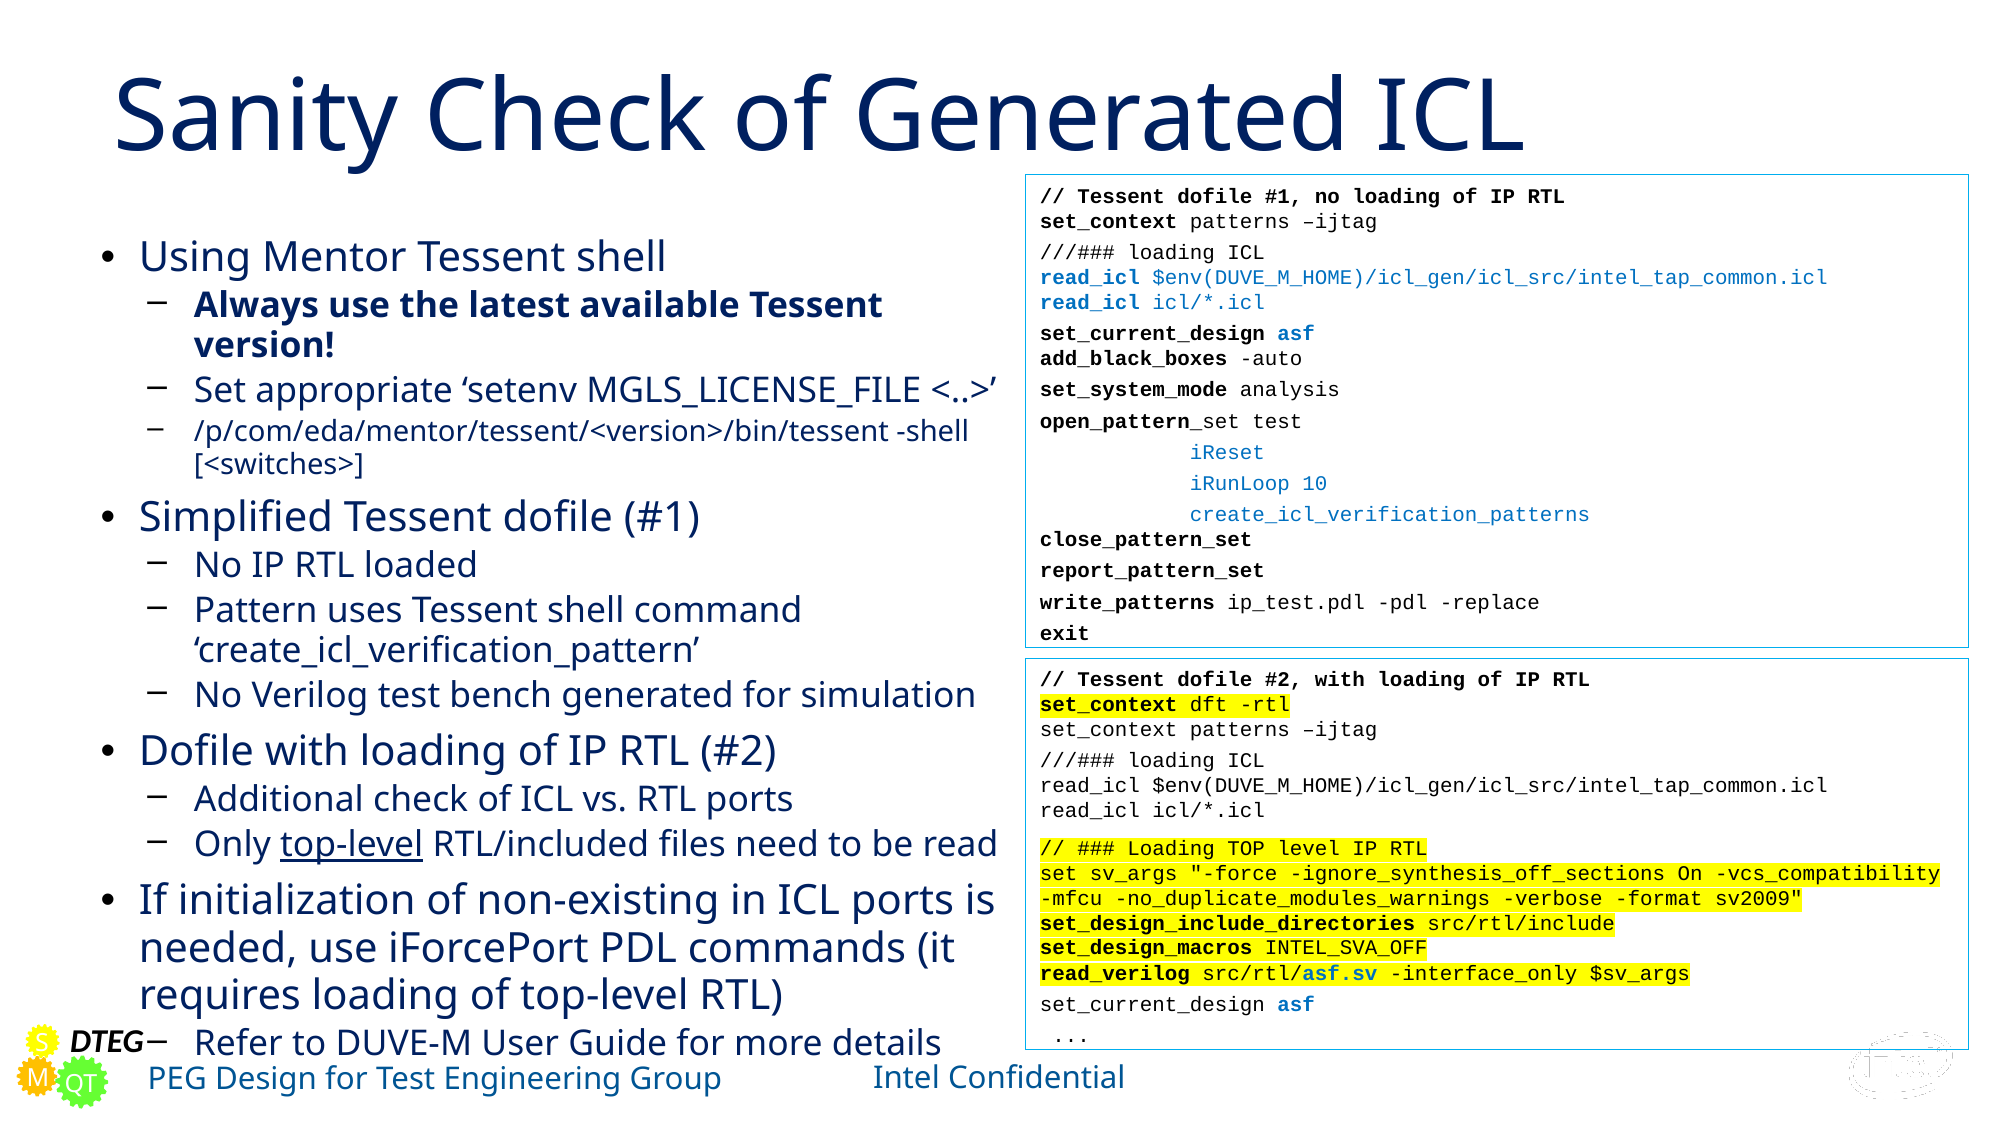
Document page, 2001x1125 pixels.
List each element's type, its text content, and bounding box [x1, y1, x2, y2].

title Sanity Check of Generated ICL [99, 44, 1901, 192]
list Using Mentor Tessent shell Always use the latest available Tessent version! Set appropriate ‘setenv MGLS_LICENSE_FILE <..>’ /p/com/eda/mentor/tessent/<version>/bin/tessent -shell [<switches>] Simplified Tessent dofile (#1) No IP RTL loaded Pattern uses Tessent shell command ‘create_icl_verification_pattern’ No Verilog test bench generated for simulation Dofile with loading of IP RTL (#2) Additional check of ICL vs. RTL ports Only top-level RTL/included files need to be read If initialization of non-existing in ICL ports is needed, use iForcePort PDL commands (it requires loading of top-level RTL) Refer to DUVE-M User Guide for more details [87, 226, 1026, 1026]
picture [1845, 1051, 1955, 1103]
text_box // Tessent dofile #1, no loading of IP RTL set_context patterns –ijtag ///### loading ICL read_icl $env(DUVE_M_HOME)/icl_gen/icl_src/intel_tap_common.icl read_icl icl/*.icl set_current_design asf add_black_boxes -auto set_system_mode analysis open_pattern_set test iReset iRunLoop 10 create_icl_verification_patterns close_pattern_set report_pattern_set write_patterns ip_test.pdl -pdl -replace exit [1025, 174, 1969, 648]
text_box // Tessent dofile #2, with loading of IP RTL set_context dft -rtl set_context patterns –ijtag ///### loading ICL read_icl $env(DUVE_M_HOME)/icl_gen/icl_src/intel_tap_common.icl read_icl icl/*.icl // ### Loading TOP level IP RTL set sv_args "-force -ignore_synthesis_off_sections On -vcs_compatibility -mfcu -no_duplicate_modules_warnings -verbose -format sv2009" set_design_include_directories src/rtl/include set_design_macros INTEL_SVA_OFF read_verilog src/rtl/asf.sv -interface_only $sv_args set_current_design asf ... [1025, 658, 1969, 1050]
